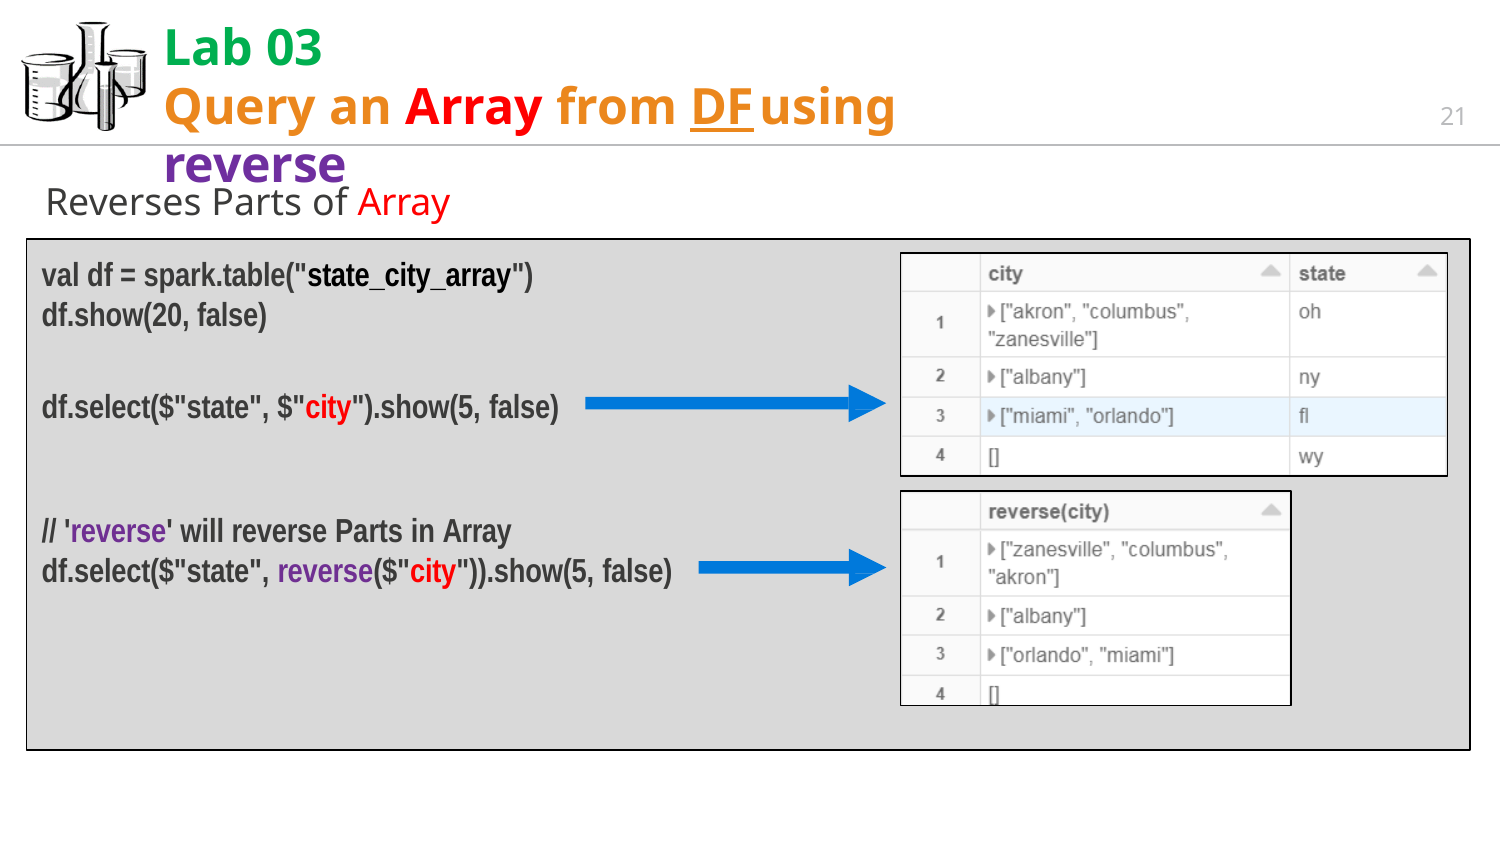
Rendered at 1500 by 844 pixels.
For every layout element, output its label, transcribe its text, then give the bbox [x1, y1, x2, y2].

text_box Reverses Parts of Array val df = spark.table("state_city_array") df.show(20, false) df.select($"state", $"city").show(5, false) // 'reverse' will reverse Parts in Array df.select($"state", reverse($"city")).show(5, false) [39, 175, 684, 236]
title Lab 03 Query an Array from DF using reverse [161, 15, 1080, 193]
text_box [698, 252, 1449, 707]
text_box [25, 238, 1472, 752]
picture [21, 20, 150, 131]
text_box 21 [1437, 97, 1471, 130]
